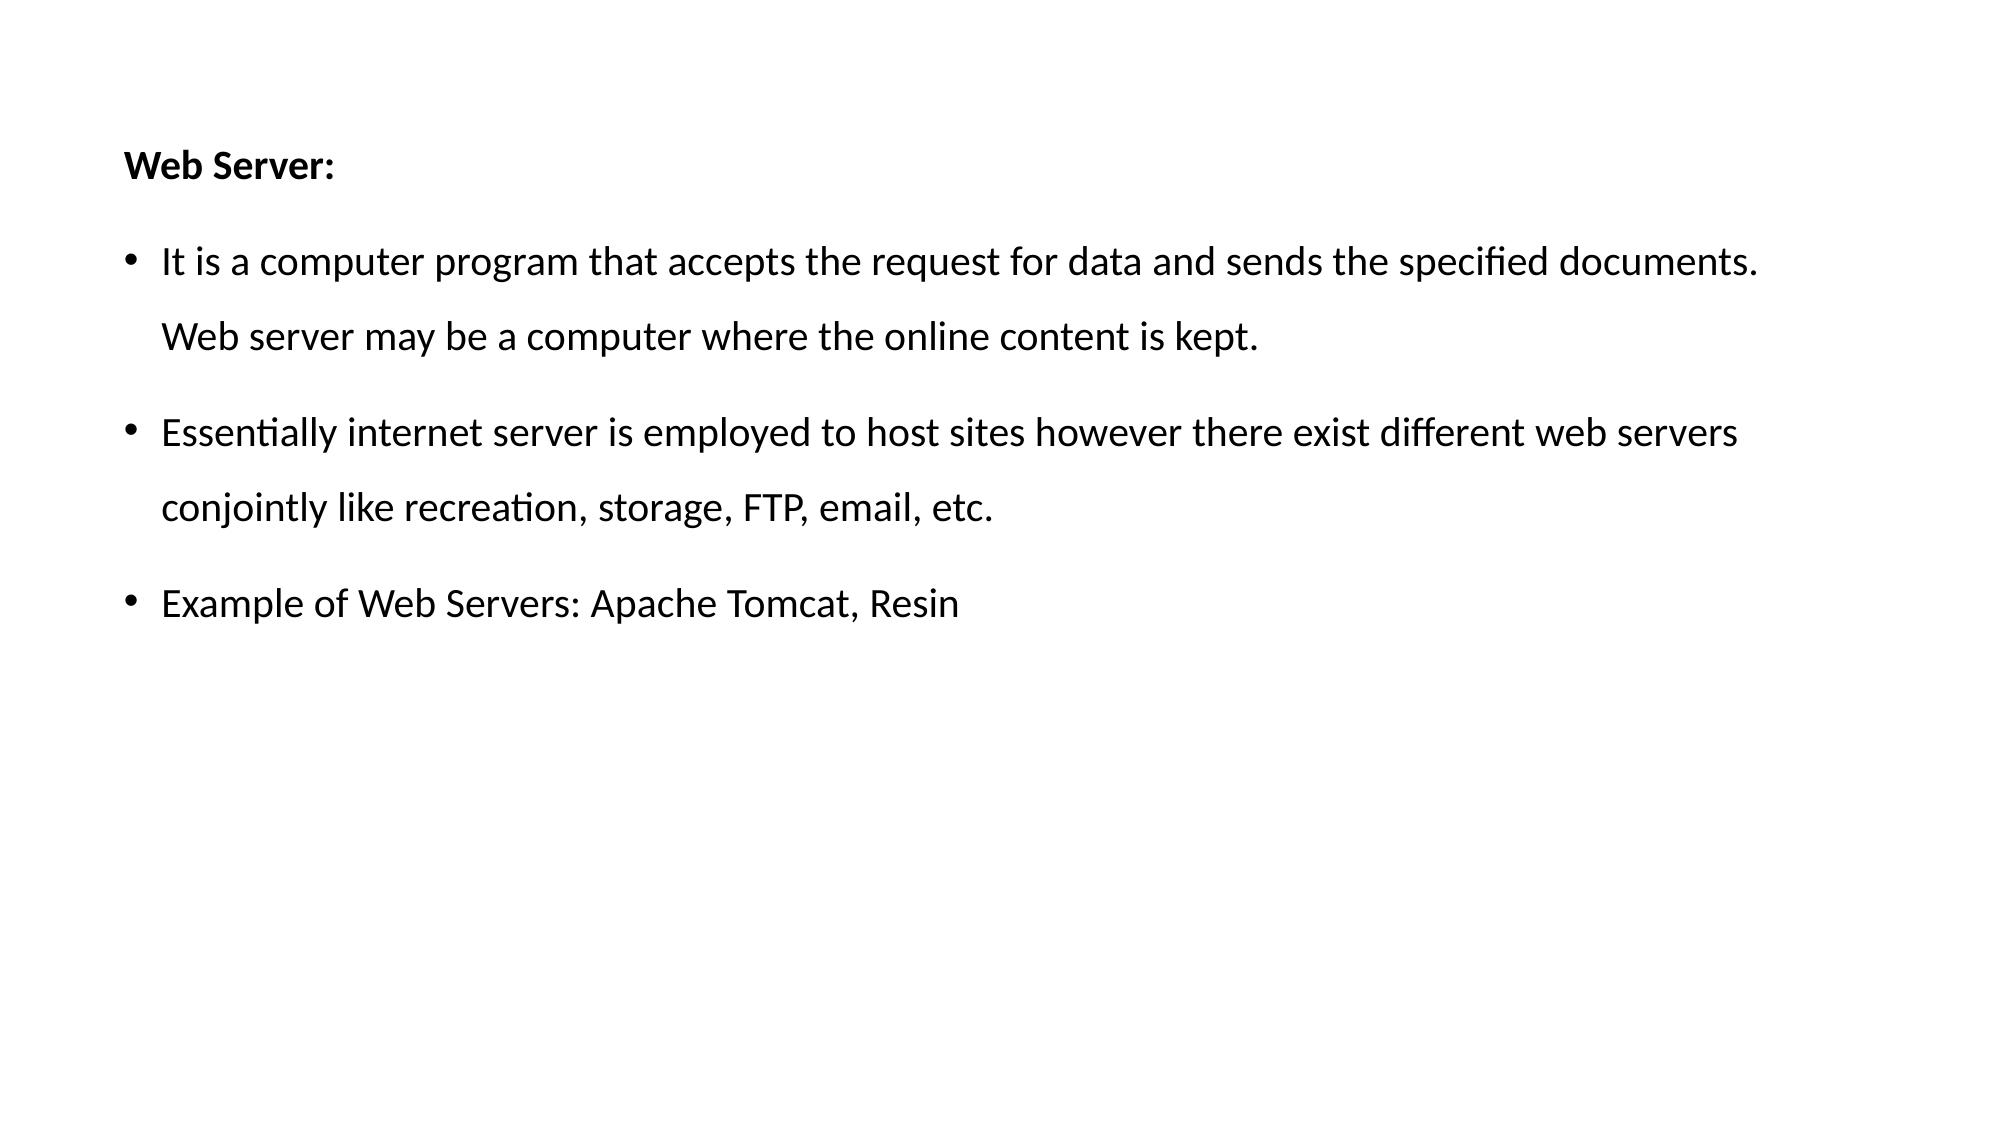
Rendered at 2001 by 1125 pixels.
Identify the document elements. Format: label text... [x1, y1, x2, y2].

list Web Server: It is a computer program that accepts the request for data and sends the specified documents. Web server may be a computer where the online content is kept. Essentially internet server is employed to host sites however there exist different web servers conjointly like recreation, storage, FTP, email, etc. Example of Web Servers: Apache Tomcat, Resin [108, 105, 1850, 1008]
